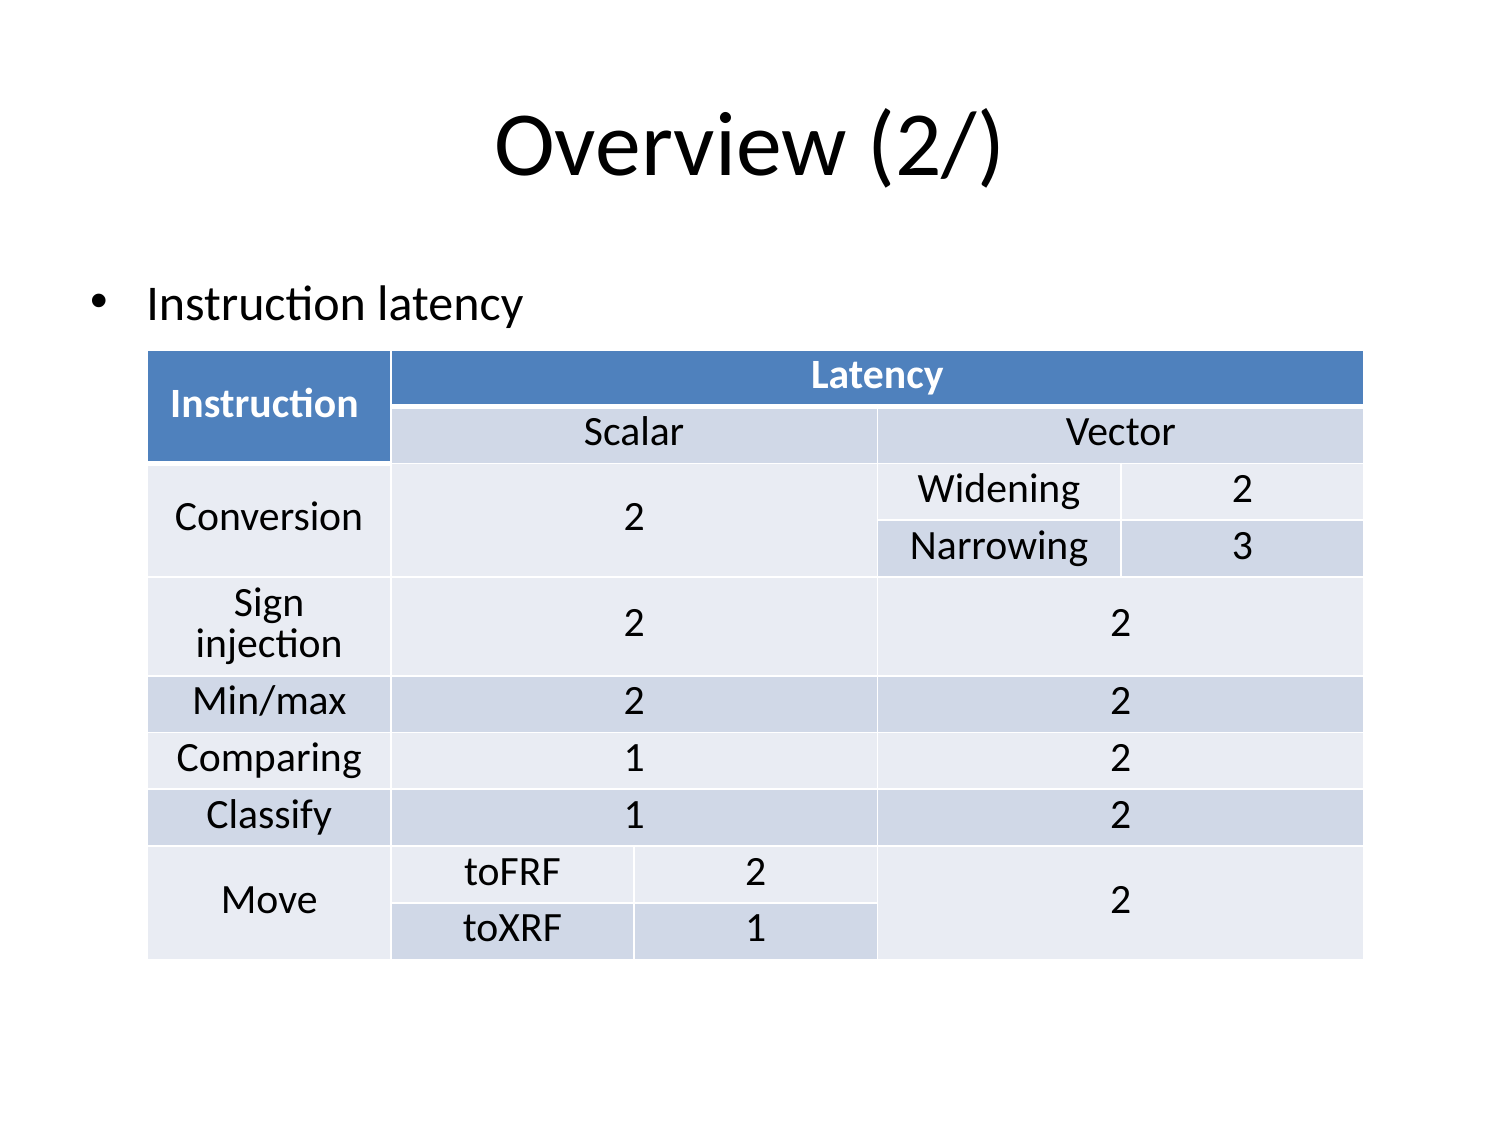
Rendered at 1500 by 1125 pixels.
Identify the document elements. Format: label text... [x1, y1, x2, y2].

table_cell Min/max [148, 677, 390, 732]
table_cell 2 [392, 578, 877, 675]
table_cell Comparing [148, 733, 390, 788]
table_cell 1 [635, 904, 877, 959]
table_cell 1 [392, 790, 877, 845]
table_cell 2 [878, 733, 1363, 788]
table_cell 2 [635, 847, 877, 902]
table_cell 1 [392, 733, 877, 788]
table_cell Conversion [148, 466, 390, 576]
table_cell Move [148, 847, 390, 959]
table_cell Classify [148, 790, 390, 845]
table_cell 2 [878, 578, 1363, 675]
list Instruction latency [75, 262, 1425, 1005]
table_cell Scalar [392, 409, 877, 463]
title Overview (2/) [75, 45, 1425, 233]
table_cell 2 [392, 464, 877, 576]
table_cell 2 [878, 677, 1363, 732]
table_cell 2 [392, 677, 877, 732]
table_cell 2 [1122, 464, 1363, 519]
table_cell Widening [878, 464, 1120, 519]
table_cell 3 [1122, 521, 1363, 576]
table_cell 2 [878, 847, 1363, 959]
table_cell Narrowing [878, 521, 1120, 576]
table_cell Vector [878, 409, 1363, 463]
table_cell toFRF [392, 847, 633, 902]
table_header Latency [392, 351, 1363, 404]
table_cell toXRF [392, 904, 633, 959]
table_cell 2 [878, 790, 1363, 845]
table_header Instruction [148, 351, 390, 461]
table_cell Sign injection [148, 578, 390, 675]
